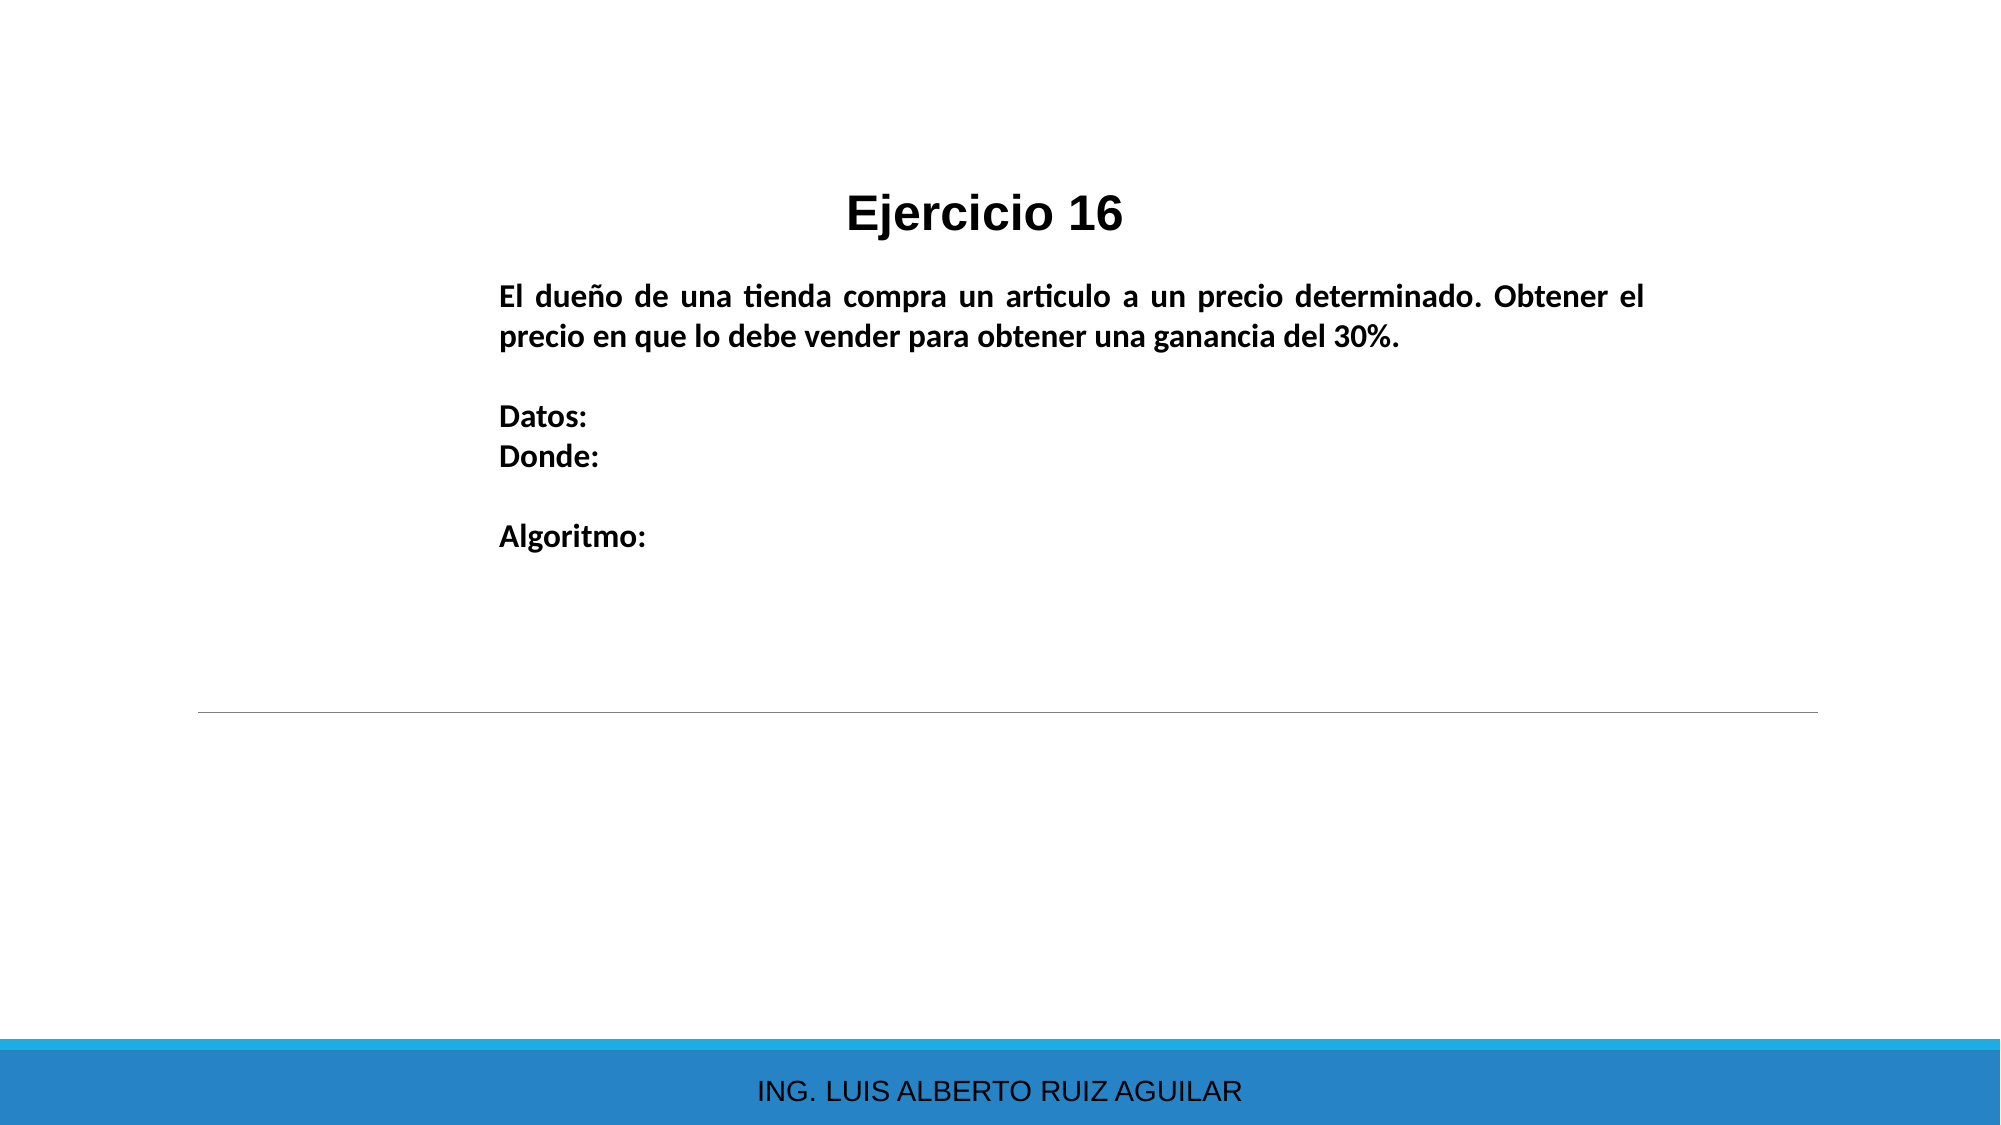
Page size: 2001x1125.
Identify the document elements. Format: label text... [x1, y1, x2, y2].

footer Ing. Luis Alberto Ruiz Aguilar [604, 1059, 1396, 1120]
text_box El dueño de una tienda compra un articulo a un precio determinado. Obtener el precio en que lo debe vender para obtener una ganancia del 30%. Datos: Donde: Algoritmo: [409, 267, 1662, 562]
text_box Ejercicio 16 [831, 172, 1139, 248]
